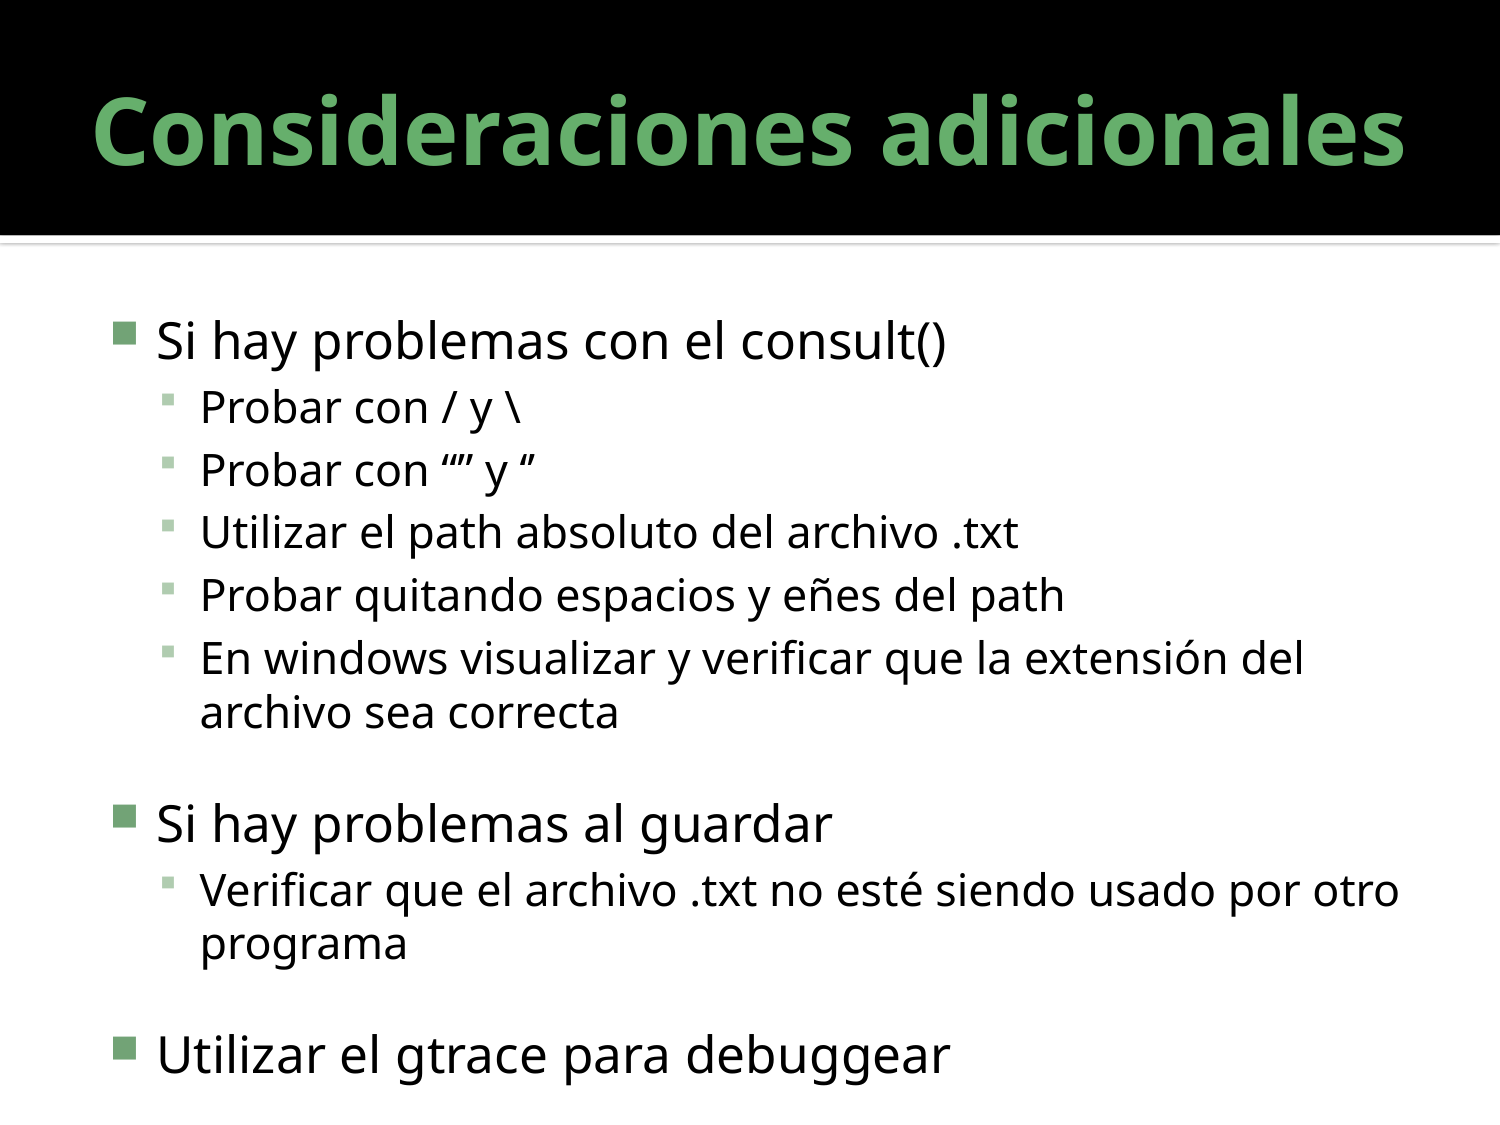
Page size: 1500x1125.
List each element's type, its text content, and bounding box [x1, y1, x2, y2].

list Si hay problemas con el consult() Probar con / y \ Probar con “” y ‘’ Utilizar el path absoluto del archivo .txt Probar quitando espacios y eñes del path En windows visualizar y verificar que la extensión del archivo sea correcta Si hay problemas al guardar Verificar que el archivo .txt no esté siendo usado por otro programa Utilizar el gtrace para debuggear [82, 292, 1432, 1092]
title Consideraciones adicionales [75, 25, 1425, 231]
